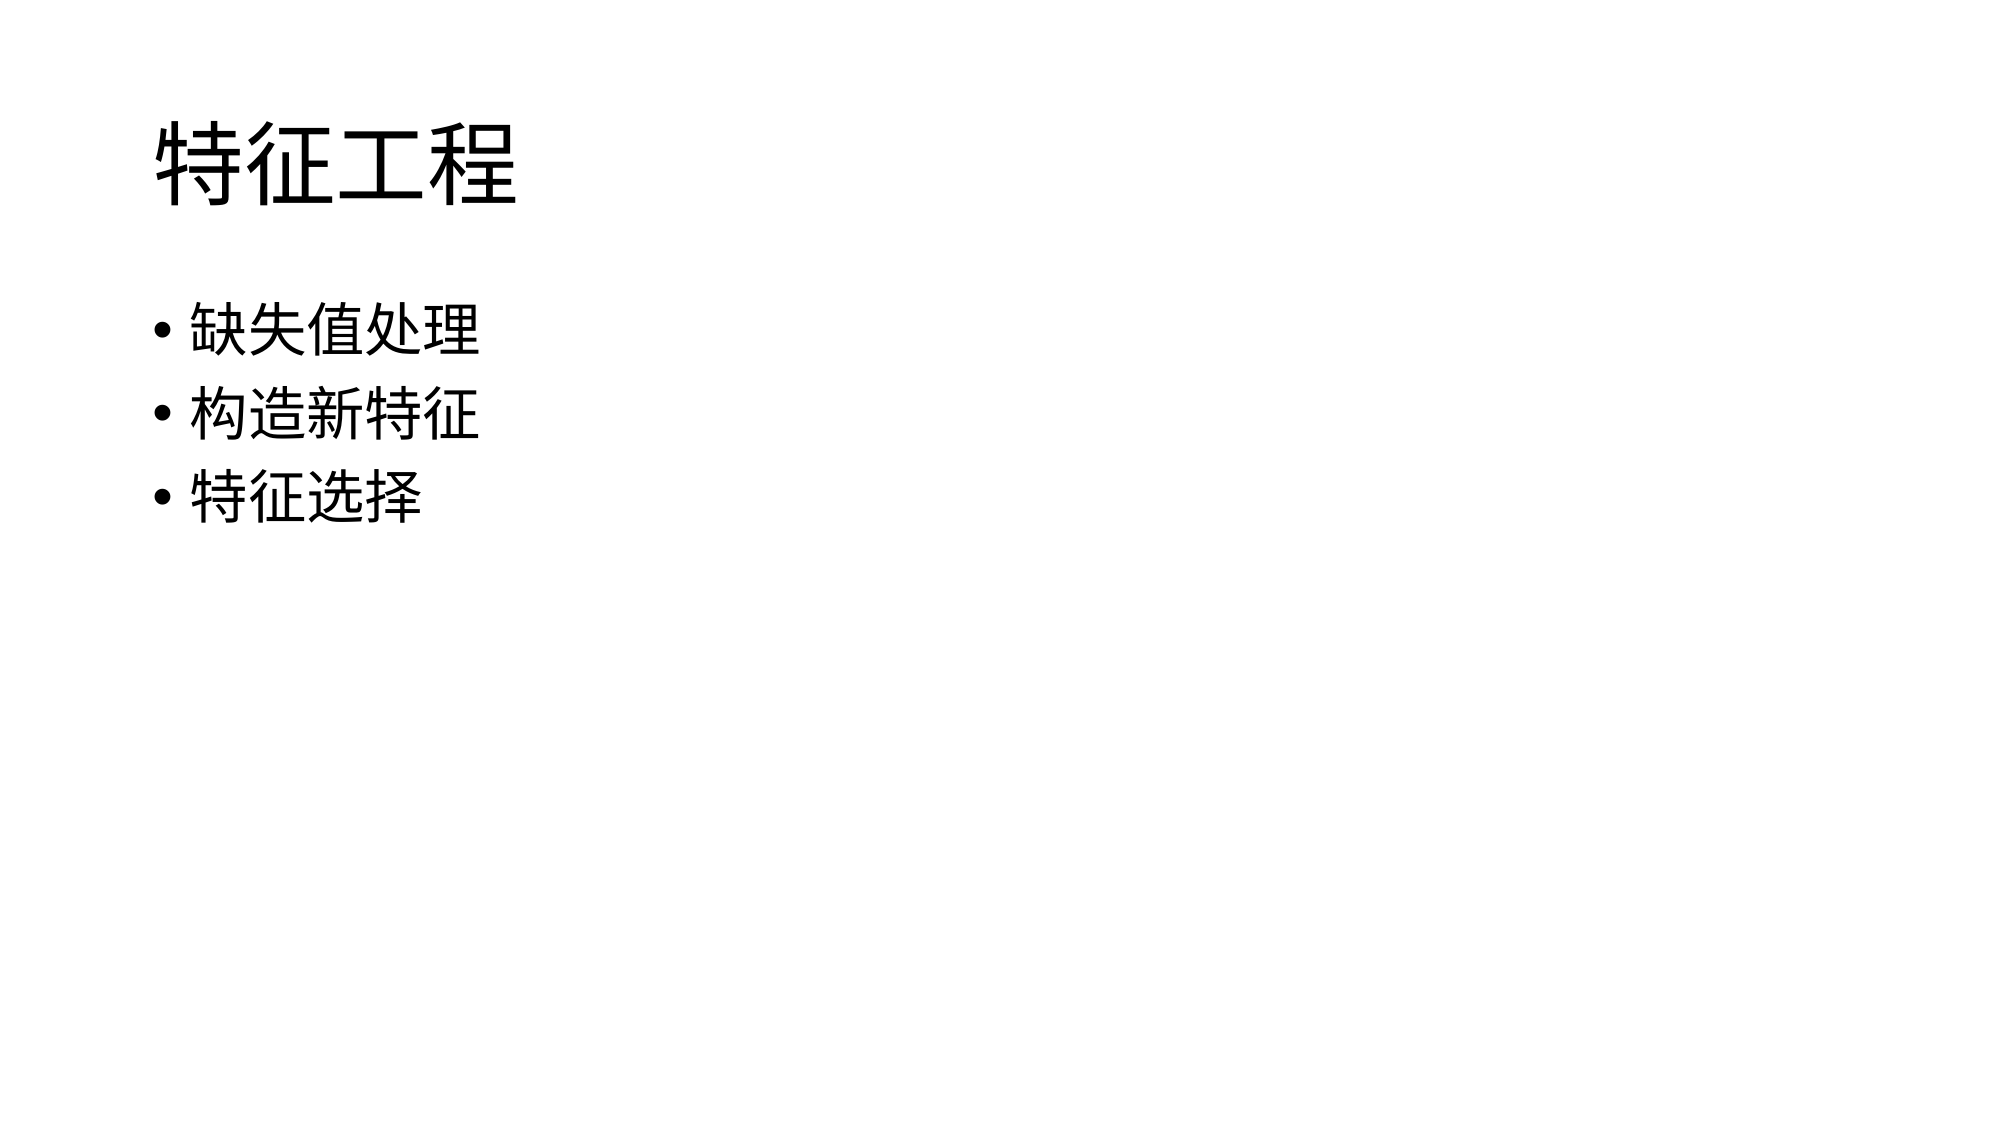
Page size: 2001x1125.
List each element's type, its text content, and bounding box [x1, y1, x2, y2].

title 特征工程 [137, 59, 1863, 278]
list 缺失值处理 构造新特征 特征选择 [137, 293, 1863, 872]
